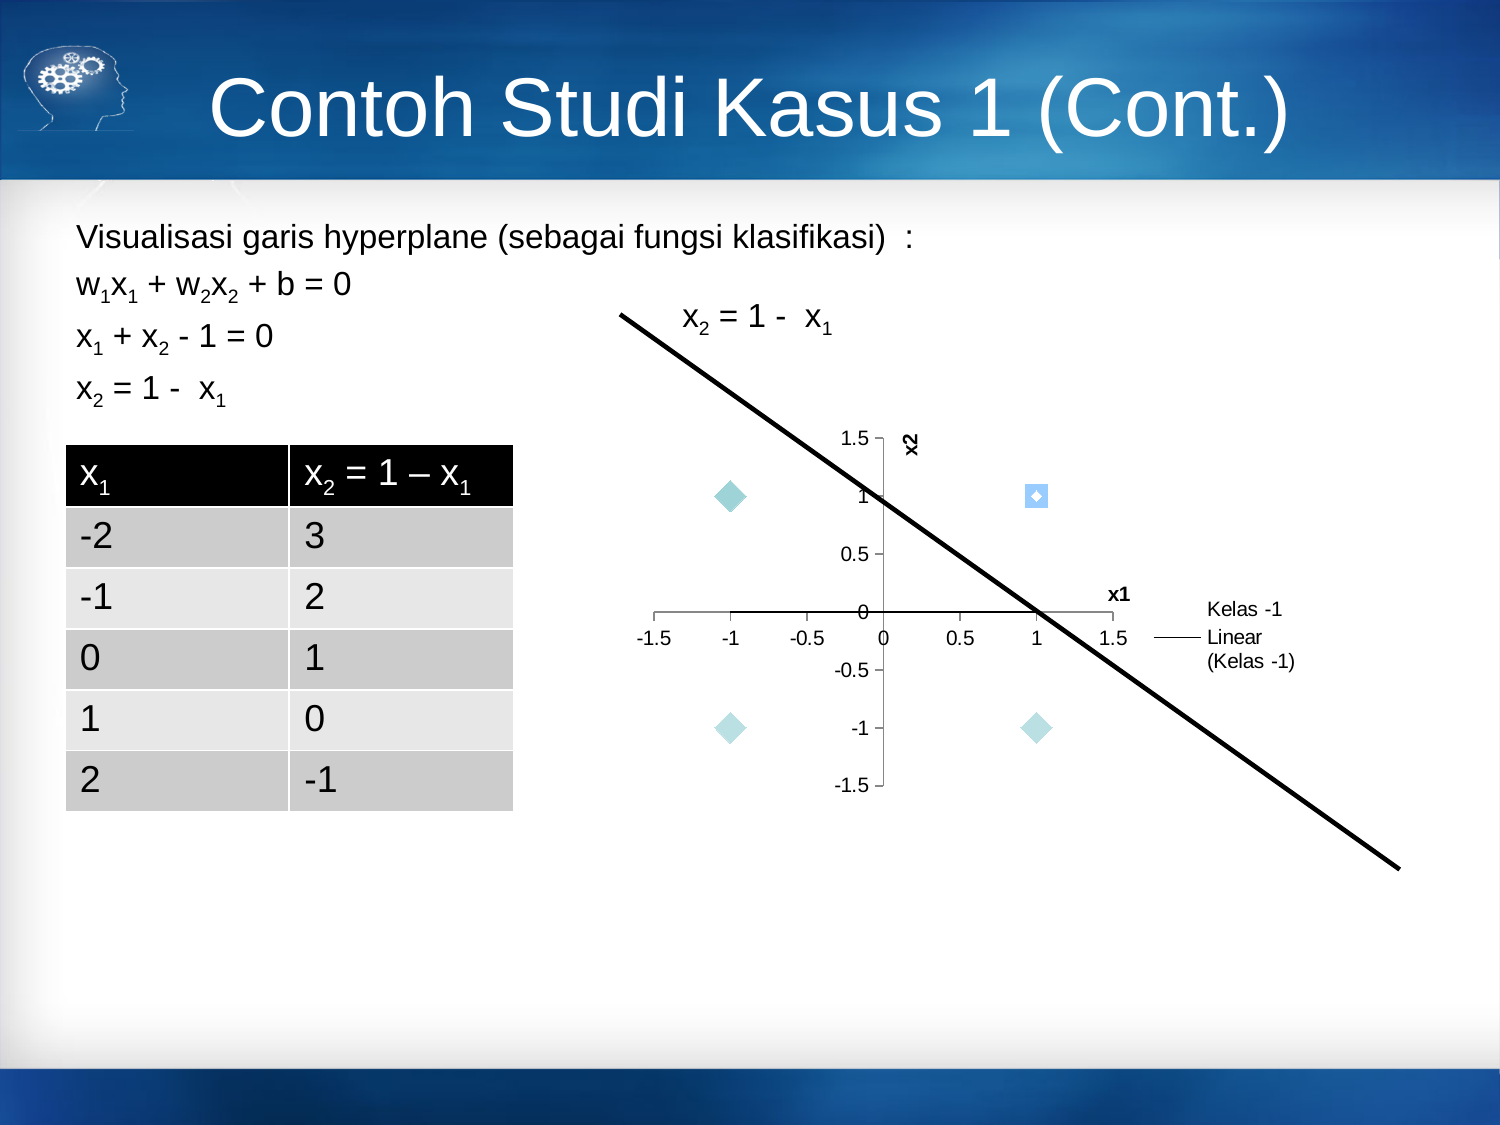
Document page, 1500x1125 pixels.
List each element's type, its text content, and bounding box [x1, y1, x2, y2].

list Visualisasi garis hyperplane (sebagai fungsi klasifikasi) : w1x1 + w2x2 + b = 0 x1 + x2 - 1 = 0 x2 = 1 - x1 [0, 208, 1093, 1024]
title Contoh Studi Kasus 1 (Cont.) [75, 45, 1425, 161]
table_cell 1 [66, 691, 288, 750]
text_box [558, 314, 1400, 870]
table_cell -1 [66, 569, 288, 628]
table_header x1 [66, 445, 288, 506]
table_cell 3 [290, 508, 513, 567]
table_cell 0 [66, 630, 288, 689]
table_cell 2 [66, 751, 288, 811]
table_cell 1 [290, 630, 513, 689]
table_cell -1 [290, 751, 513, 811]
picture [0, 0, 1500, 1125]
table_cell 2 [290, 569, 513, 628]
table_cell -2 [66, 508, 288, 567]
table_cell 0 [290, 691, 513, 750]
table_header x2 = 1 – x1 [290, 445, 513, 506]
text_box x2 = 1 - x1 [517, 286, 848, 347]
